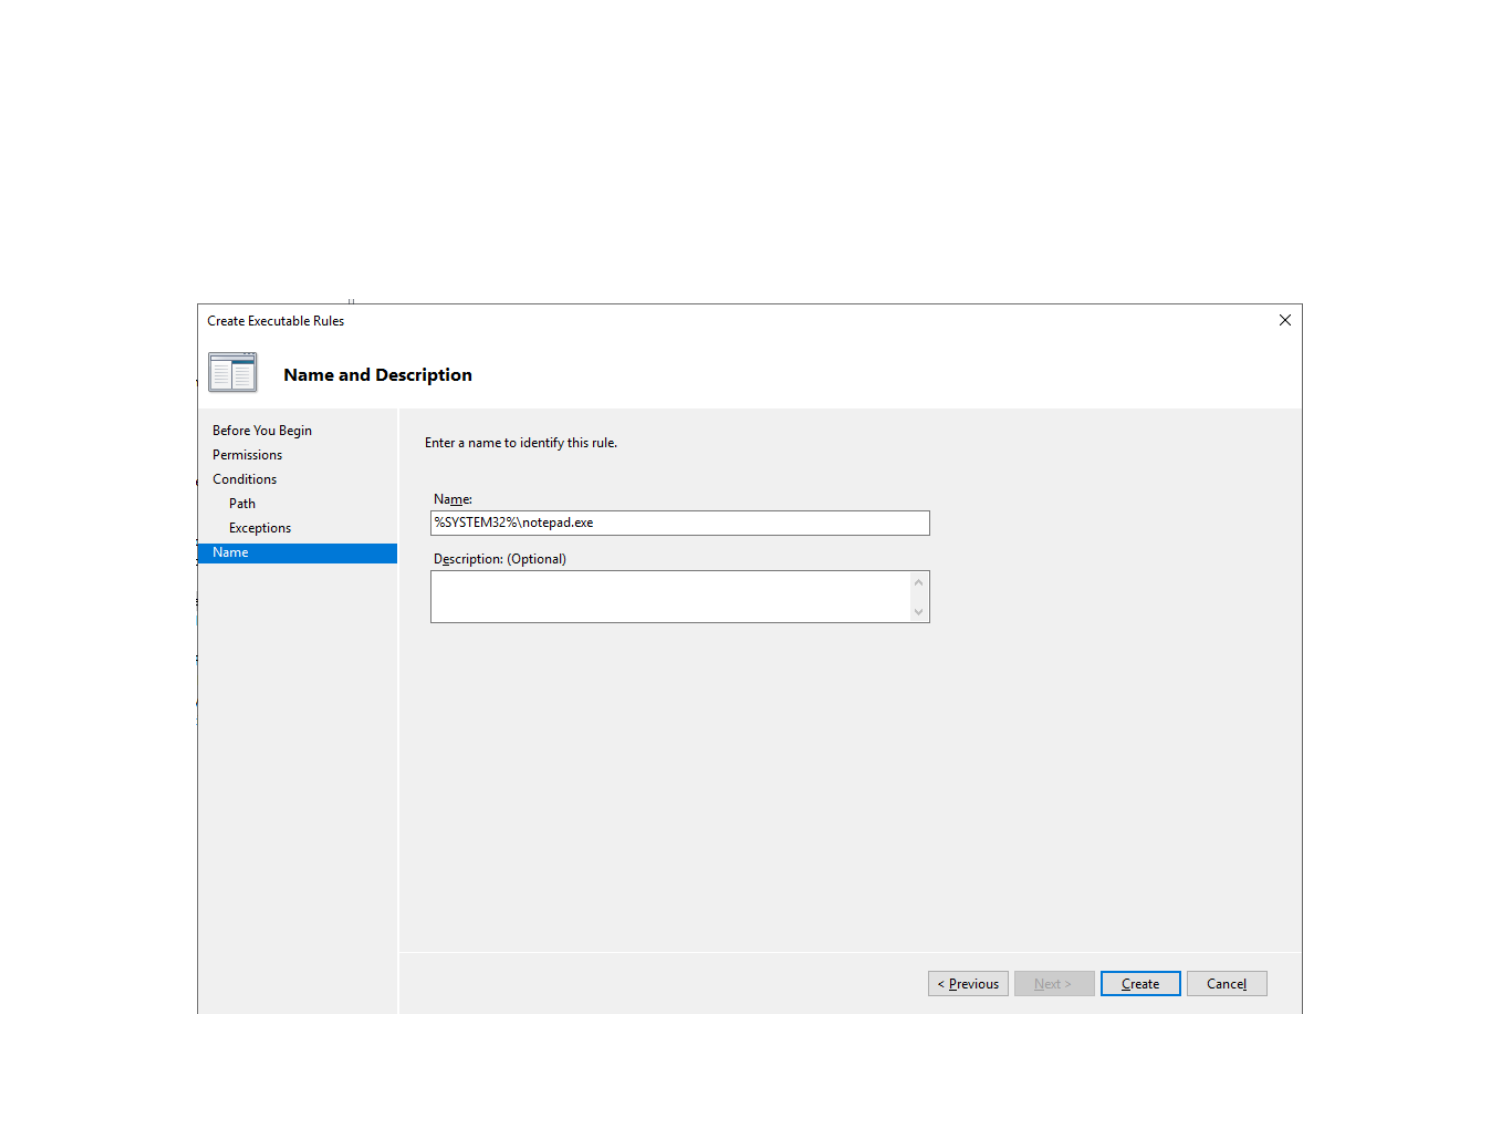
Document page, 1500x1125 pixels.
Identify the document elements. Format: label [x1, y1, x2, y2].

list [196, 299, 1303, 1014]
